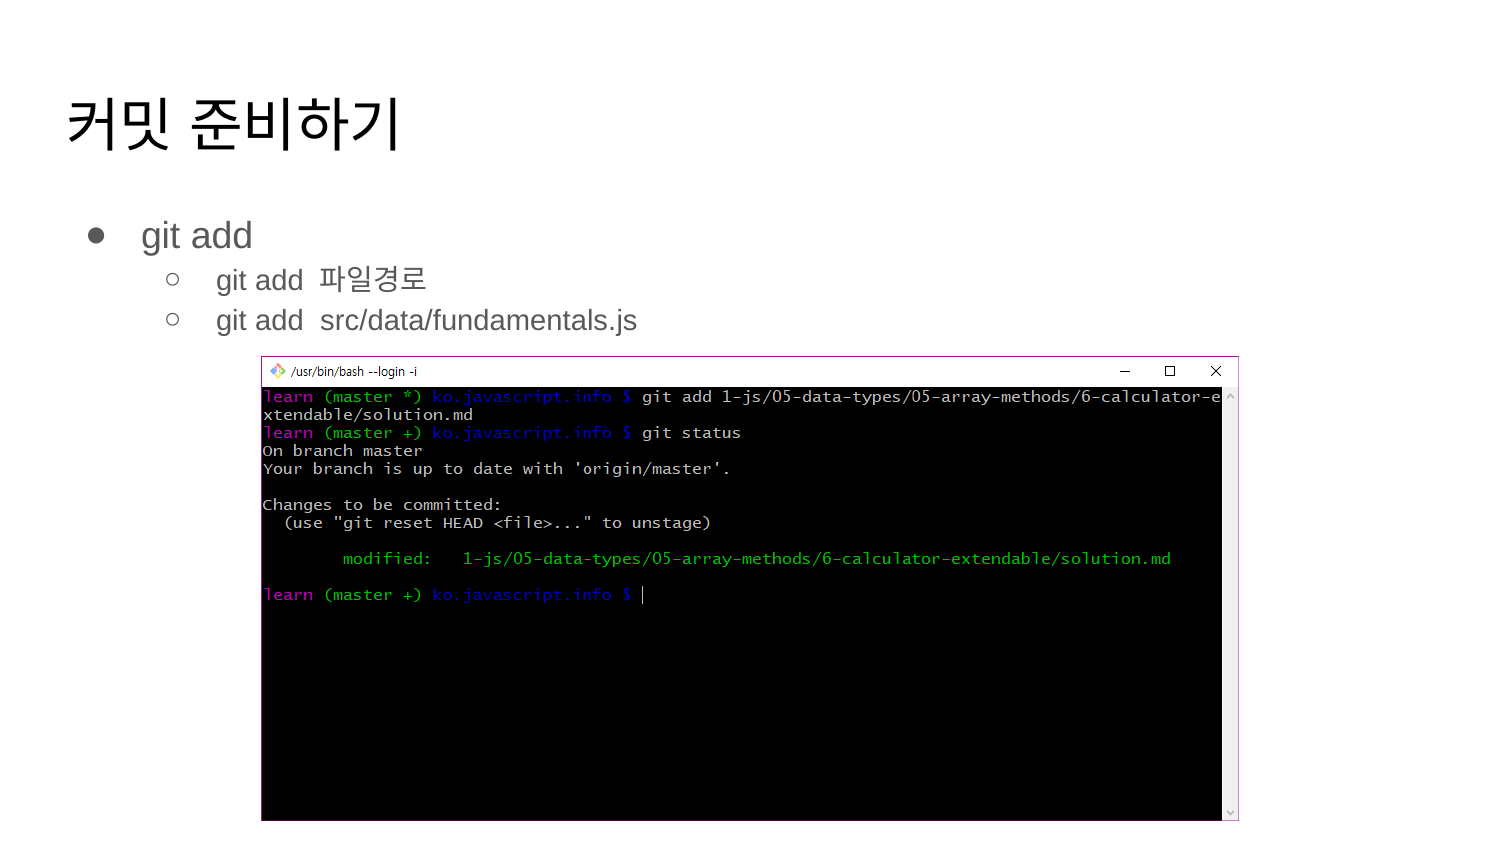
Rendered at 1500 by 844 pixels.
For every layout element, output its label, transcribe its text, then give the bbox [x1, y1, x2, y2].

title 커밋 준비하기 [51, 72, 1449, 167]
list git add git add 파일경로 git add src/data/fundamentals.js [51, 189, 1449, 750]
picture [260, 355, 1240, 821]
